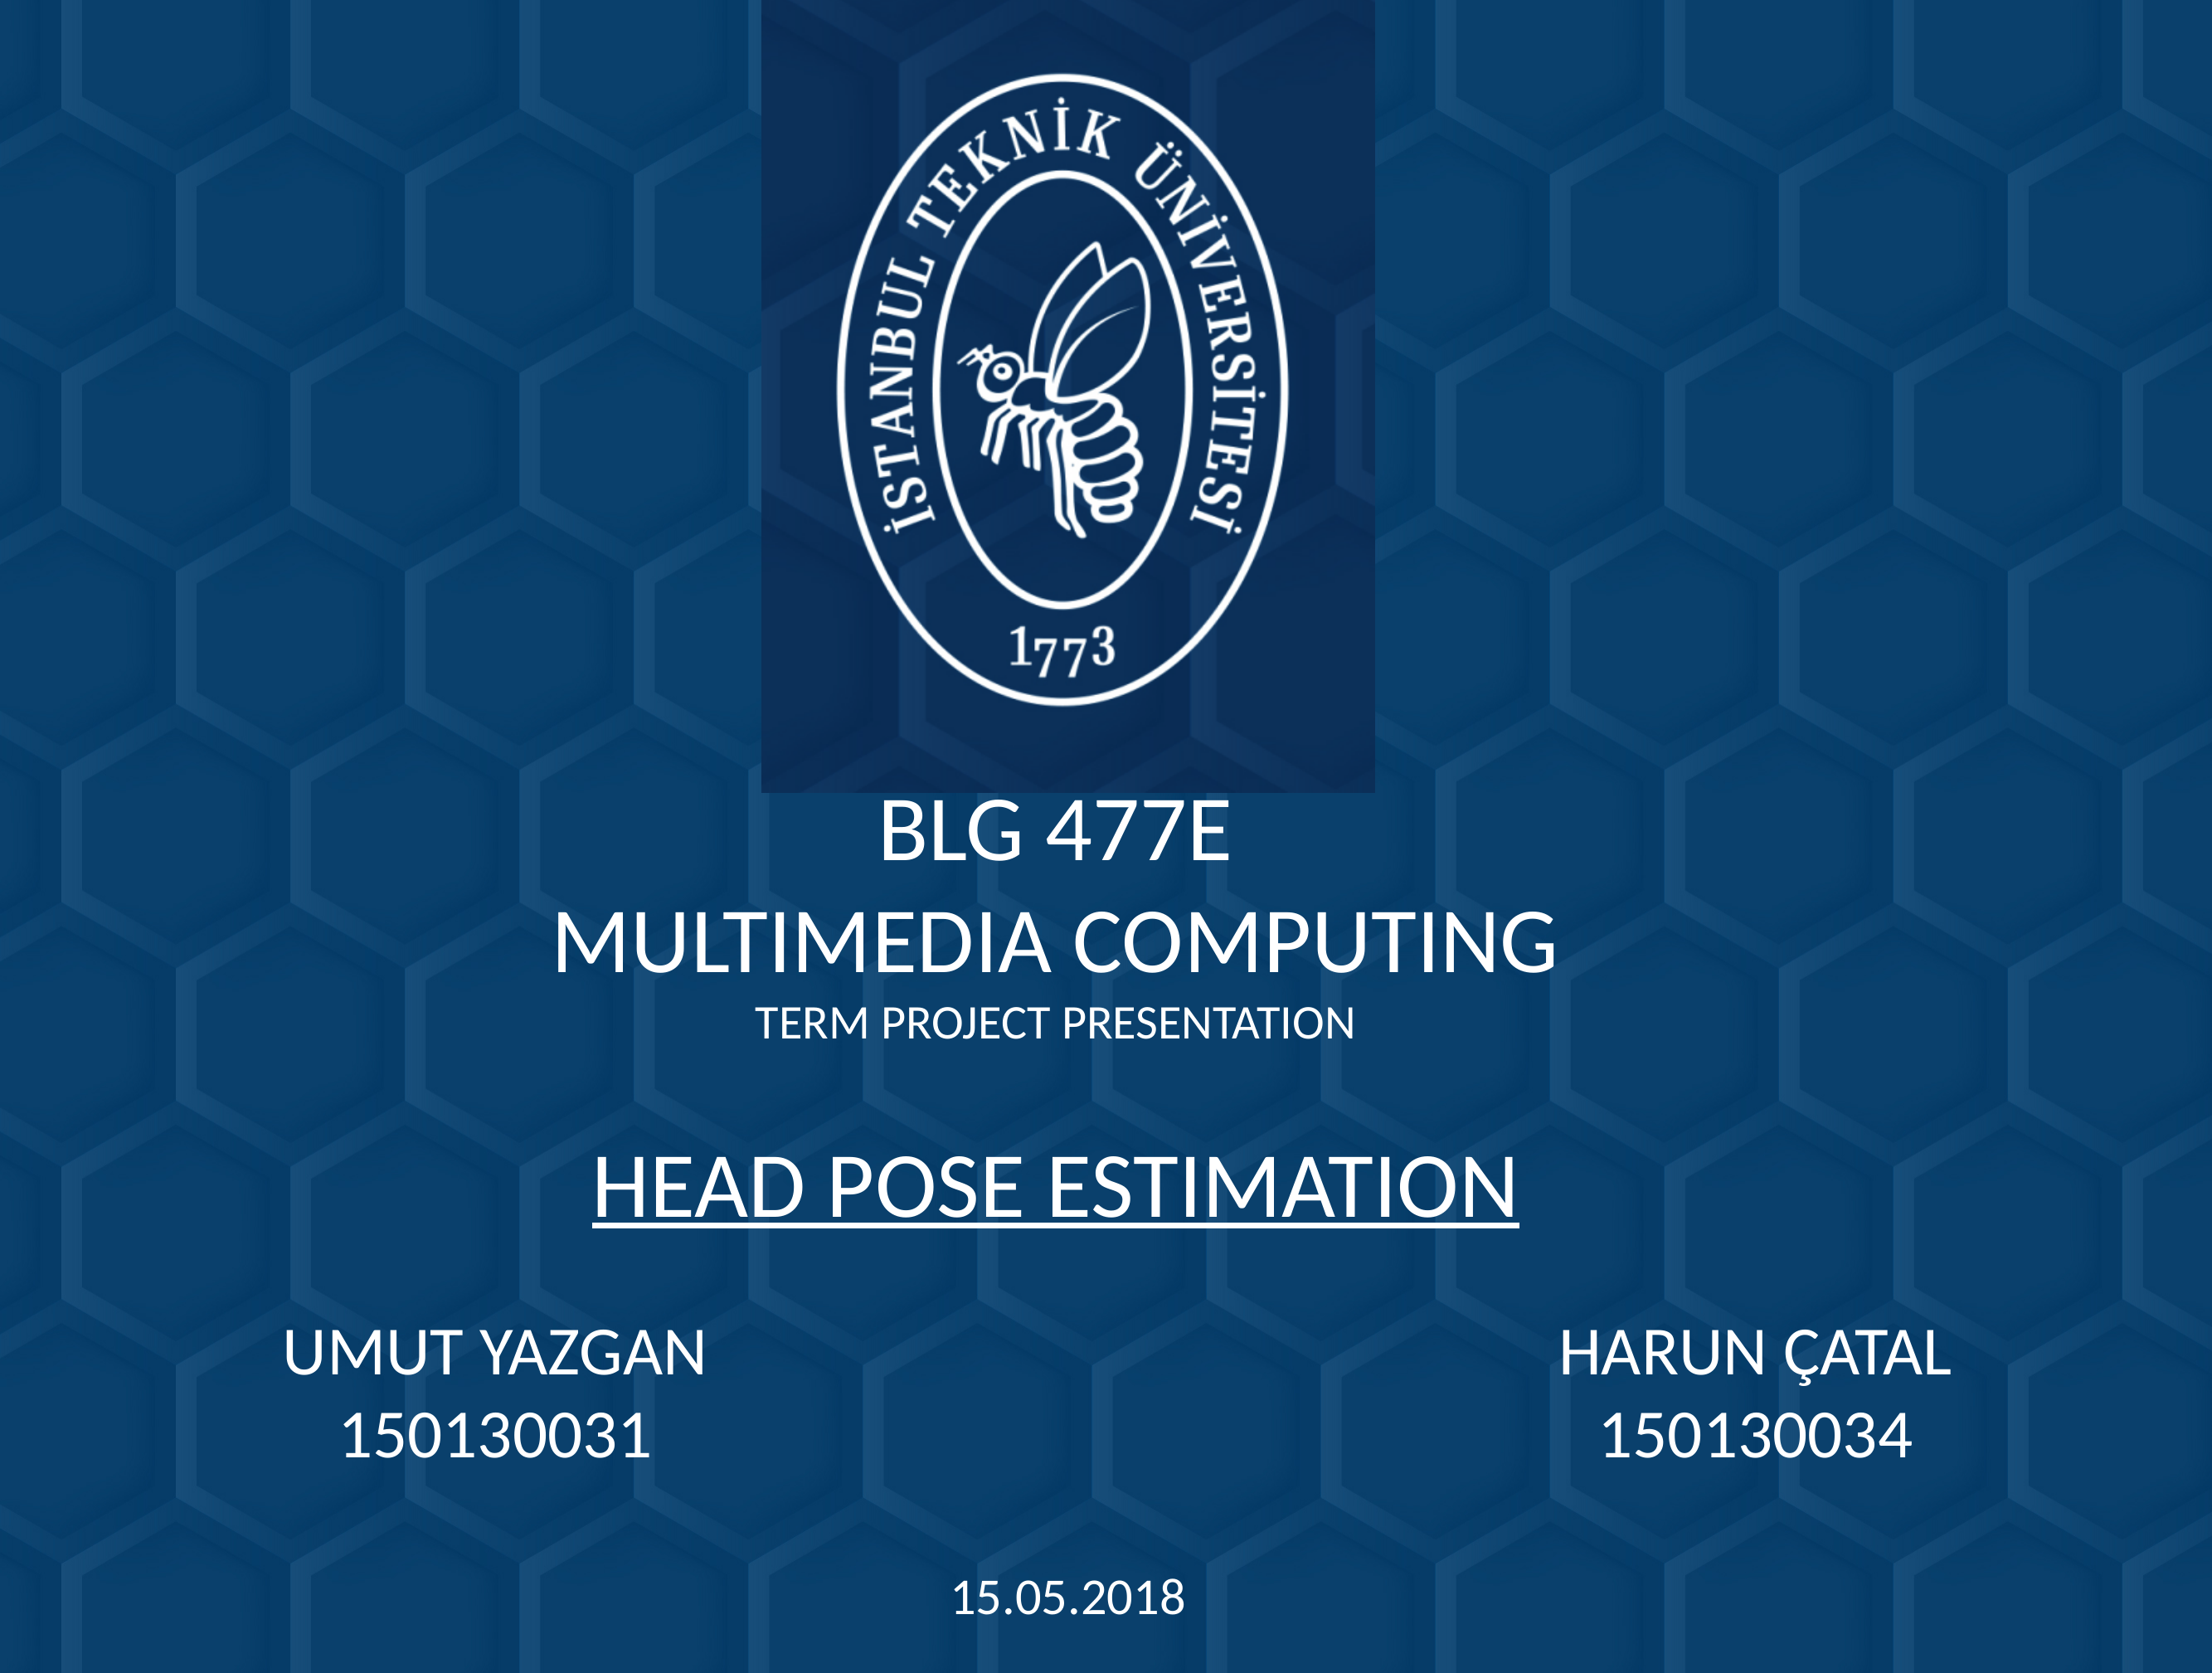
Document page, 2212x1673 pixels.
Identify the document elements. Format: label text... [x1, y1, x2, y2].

text_box BLG 477E MULTIMEDIA COMPUTING TERM PROJECT PRESENTATION HEAD POSE ESTIMATION [361, 761, 1751, 1242]
picture [0, 0, 2212, 1673]
text_box 15.05.2018 [724, 1556, 1412, 1631]
text_box HARUN ÇATAL 150130034 [1412, 1299, 2099, 1478]
text_box UMUT YAZGAN 150130031 [151, 1299, 839, 1478]
